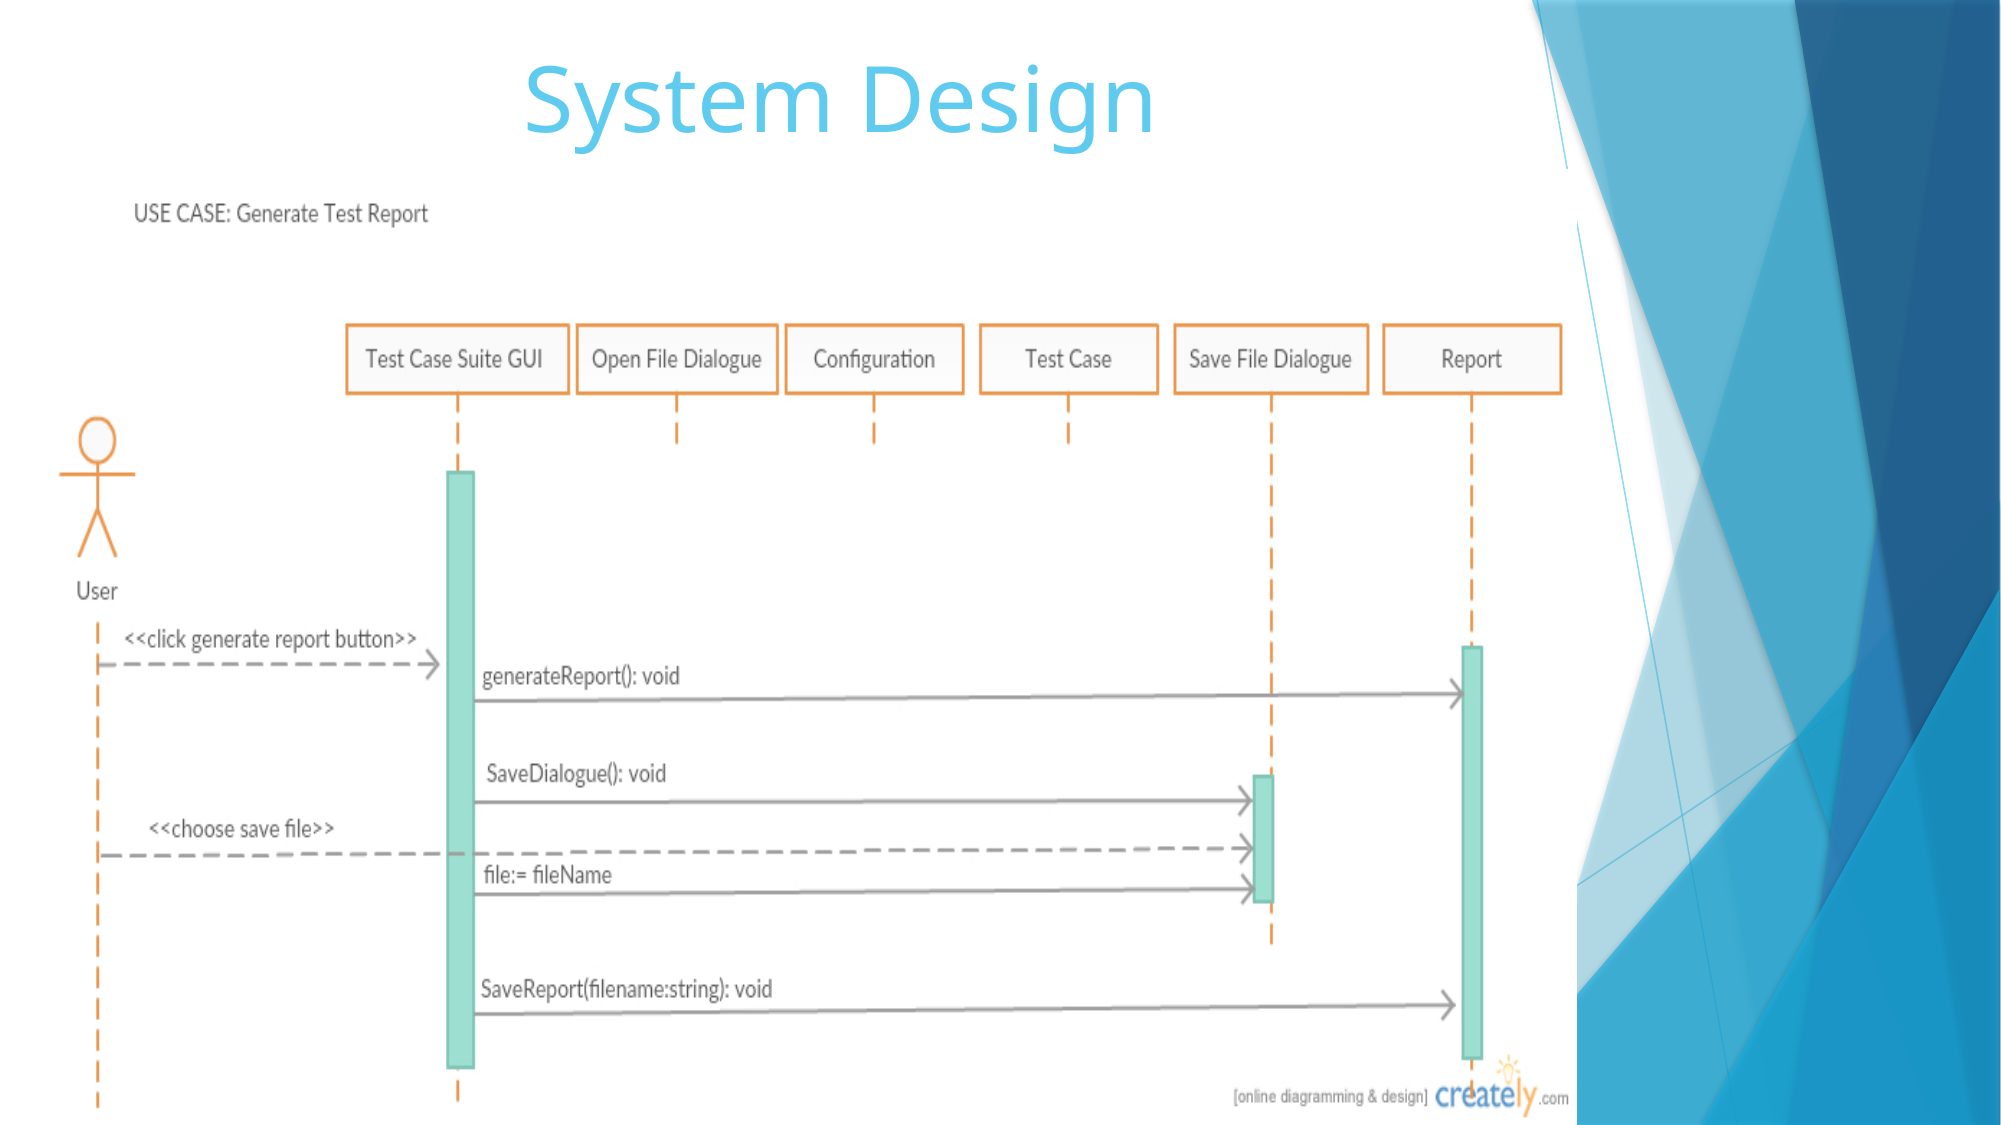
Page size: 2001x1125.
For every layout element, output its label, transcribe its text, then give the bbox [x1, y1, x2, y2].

title System Design [136, 33, 1547, 168]
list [0, 169, 1578, 1125]
